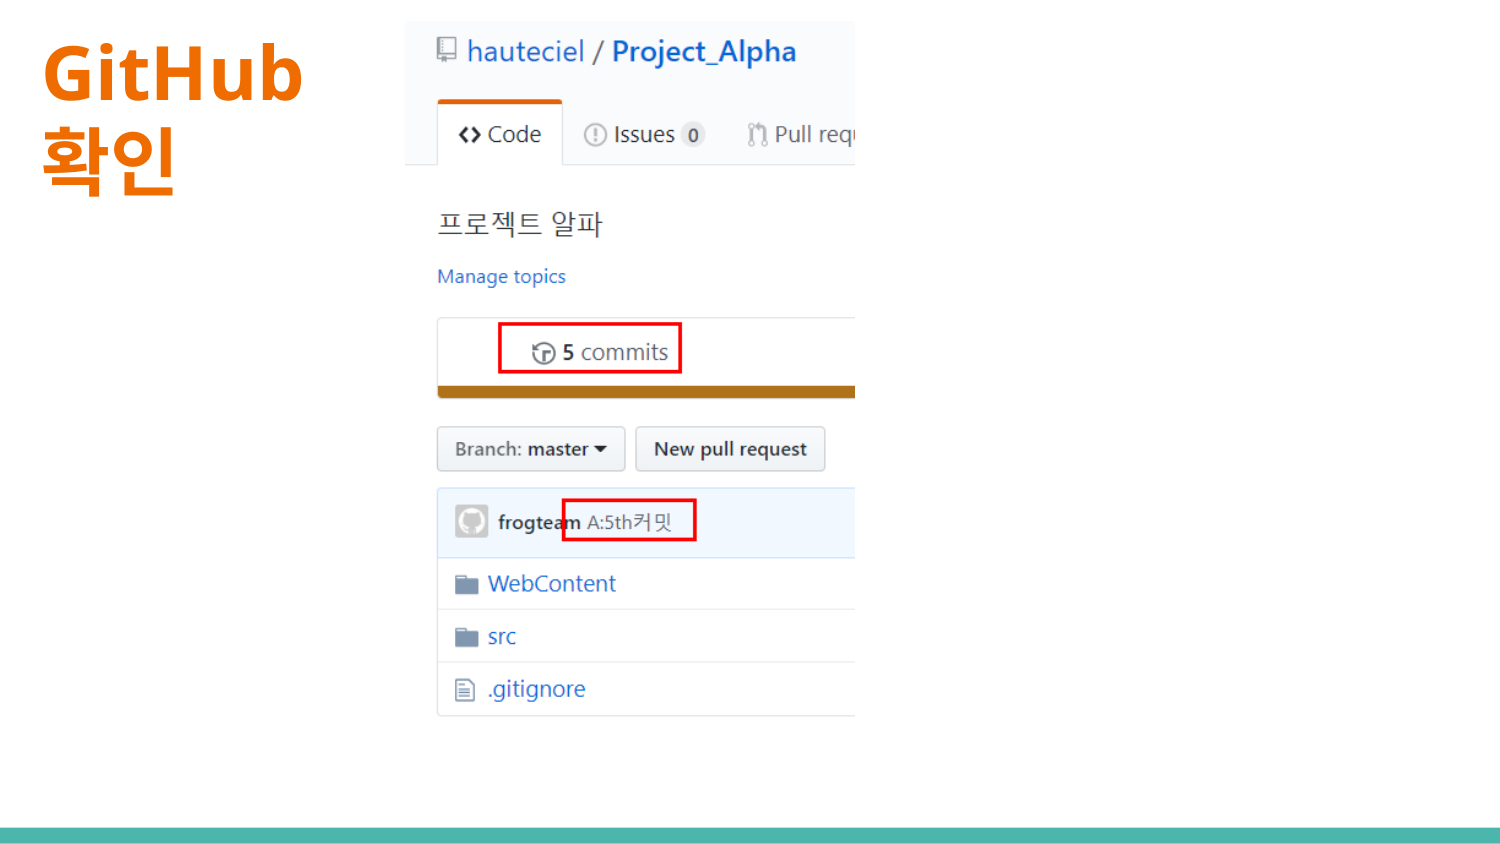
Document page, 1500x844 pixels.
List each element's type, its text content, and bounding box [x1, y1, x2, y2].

title GitHub 확인 [26, 10, 434, 127]
picture [404, 20, 855, 731]
